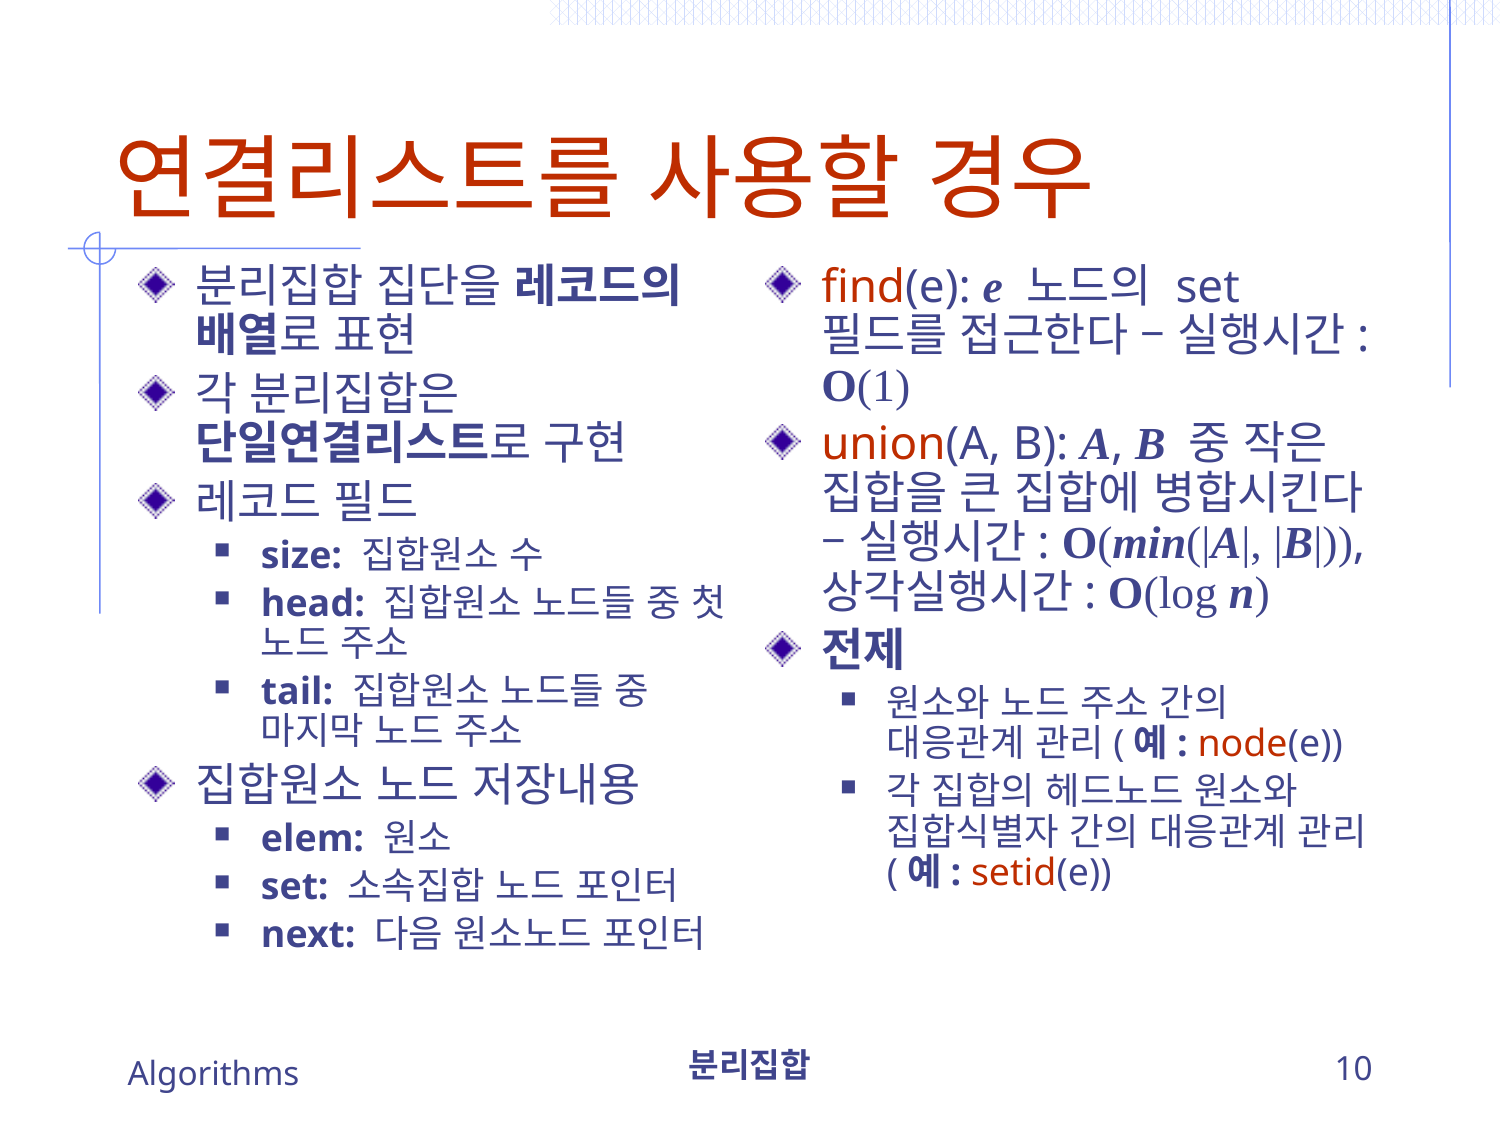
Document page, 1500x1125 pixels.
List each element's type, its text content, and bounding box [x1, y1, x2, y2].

title 연결리스트를 사용할 경우 [99, 49, 1376, 238]
picture [138, 267, 175, 303]
picture [138, 766, 175, 802]
slide_number 10 [1074, 1024, 1388, 1101]
picture [765, 266, 801, 303]
footer 분리집합 [512, 1024, 988, 1101]
picture [138, 375, 175, 411]
picture [765, 631, 801, 667]
text_box find(e): e 노드의 set 필드를 접근한다 – 실행시간: O(1) union(A, B): A, B 중 작은 집합을 큰 집합에 병합시킨다 – 실행시간: O(min(|A|, |B|)), 상각실행시간: O(log n) 전제 원소와 노드 주소 간의 대응관계 관리(예: node(e)) 각 집합의 헤드노드 원소와 집합식별자 간의 대응관계 관리(예: setid(e)) [750, 255, 1388, 1009]
picture [138, 483, 175, 519]
picture [765, 424, 801, 460]
list 분리집합 집단을 레코드의 배열로 표현 각 분리집합은 단일연결리스트로 구현 레코드 필드 size: 집합원소 수 head: 집합원소 노드들 중 첫 노드 주소 tail: 집합원소 노드들 중 마지막 노드 주소 집합원소 노드 저장내용 elem: 원소 set: 소속집합 노드 포인터 next: 다음 원소노드 포인터 [123, 255, 751, 1012]
slide_number Algorithms [112, 1024, 512, 1101]
